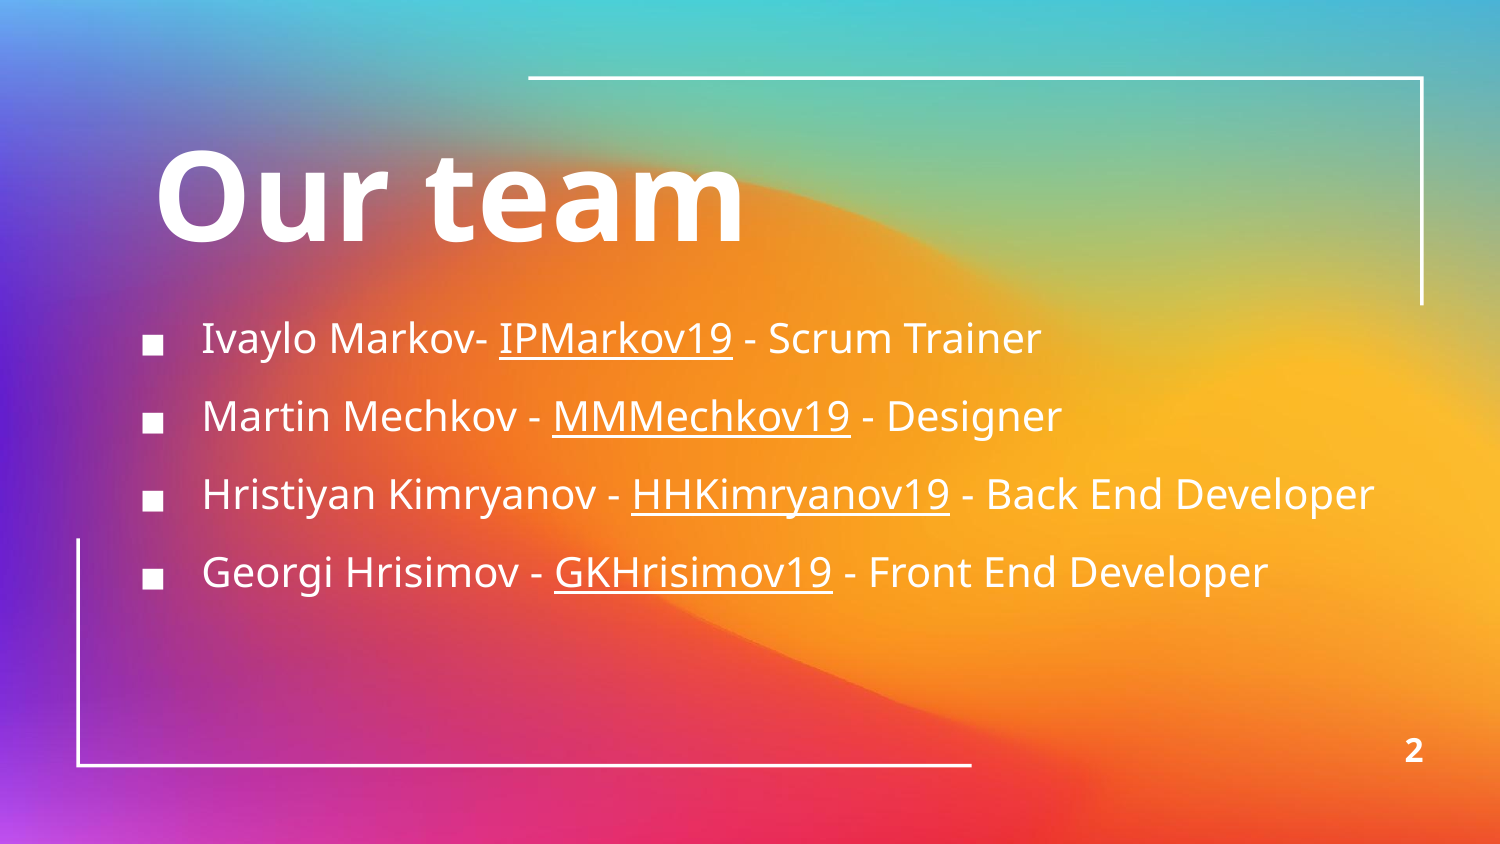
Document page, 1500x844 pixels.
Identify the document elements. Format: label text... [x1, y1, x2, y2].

subtitle Ivaylo Markov- IPMarkov19 - Scrum Trainer Martin Mechkov - MMMechkov19 - Designer Hristiyan Kimryanov - HHKimryanov19 - Back End Developer Georgi Hrisimov - GKHrisimov19 - Front End Developer [126, 303, 1453, 740]
title Our team [152, 129, 1223, 269]
slide_number 2 [1347, 696, 1424, 775]
picture [0, 0, 1500, 844]
